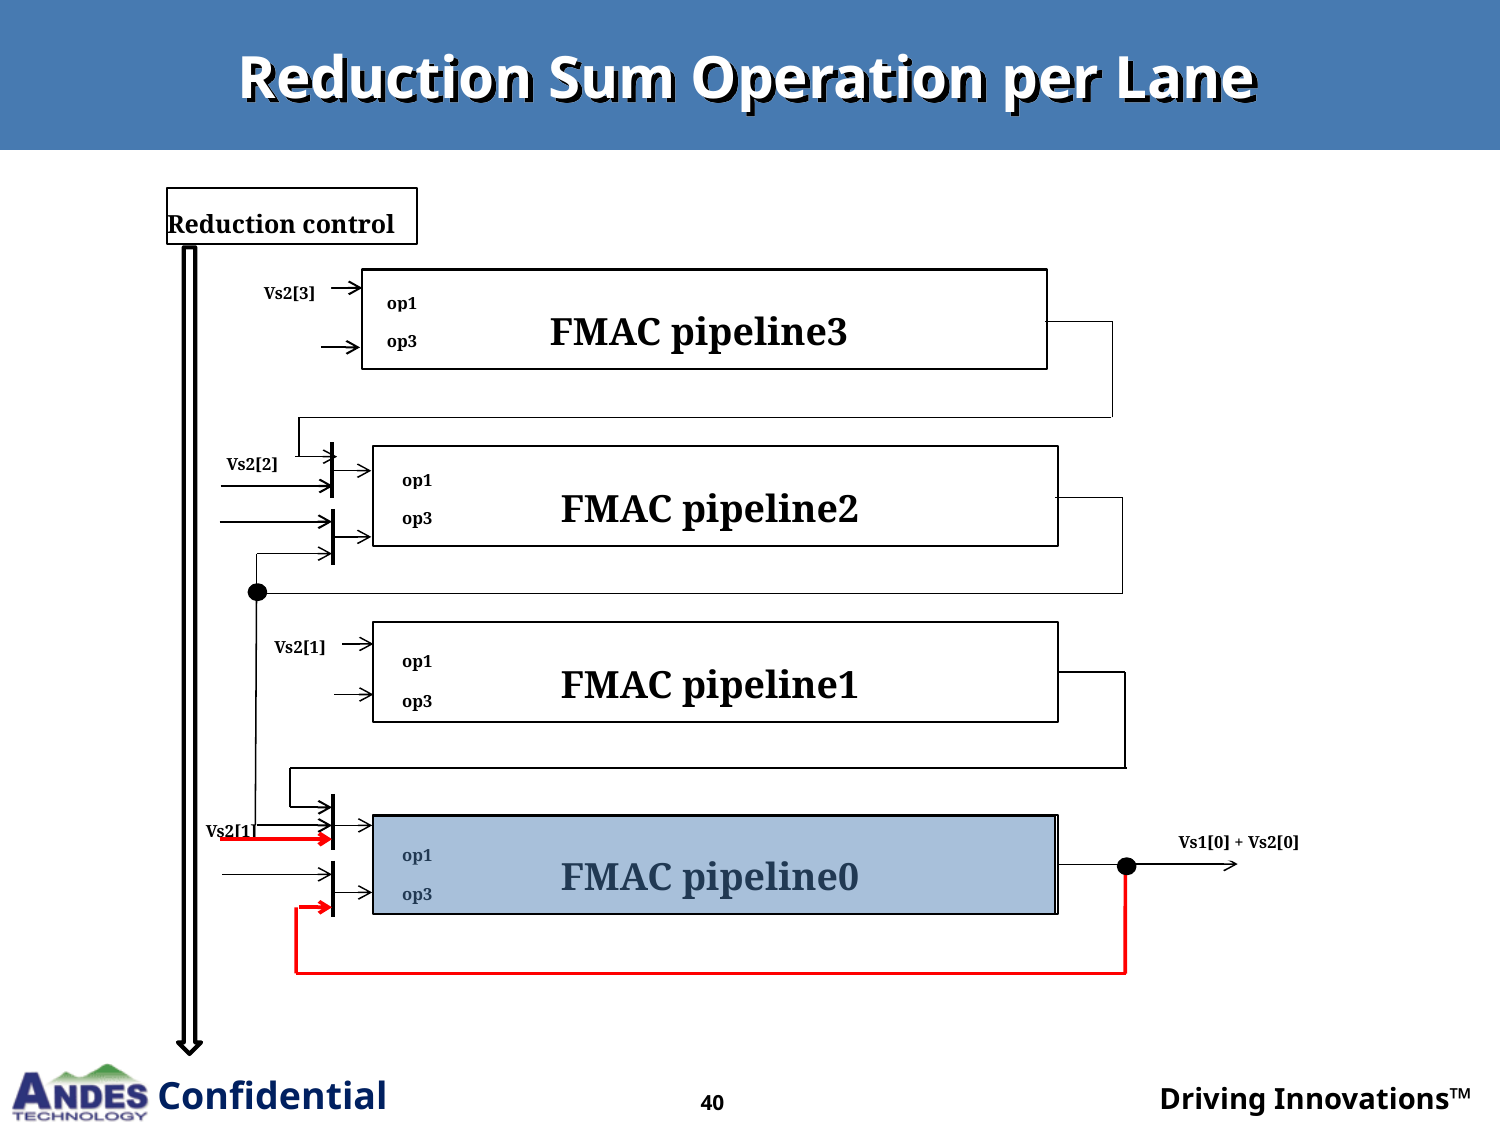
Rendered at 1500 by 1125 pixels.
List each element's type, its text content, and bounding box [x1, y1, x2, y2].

text_box [0, 0, 1500, 74]
picture [0, 1063, 163, 1123]
title Reduction Sum Operation per Lane [32, 76, 1461, 125]
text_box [107, 186, 1370, 1055]
